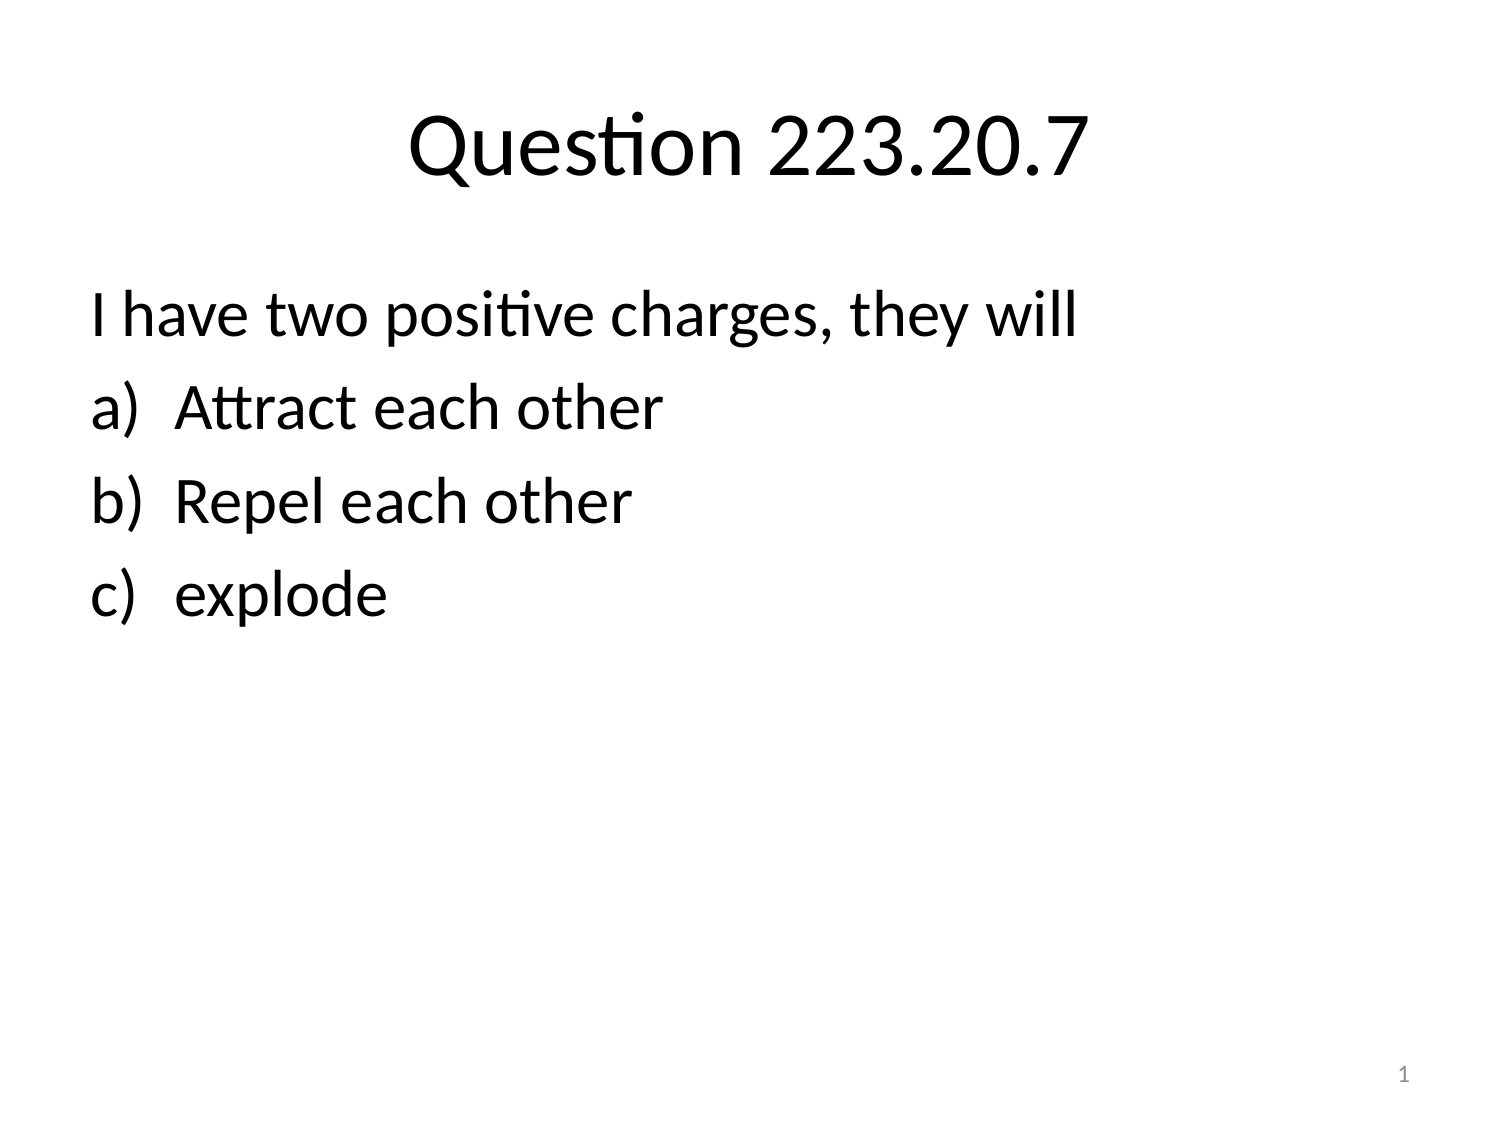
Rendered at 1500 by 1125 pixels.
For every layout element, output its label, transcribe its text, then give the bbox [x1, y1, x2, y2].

list I have two positive charges, they will Attract each other Repel each other explode [75, 262, 1425, 1005]
title Question 223.20.7 [75, 45, 1425, 233]
slide_number 1 [1074, 1042, 1425, 1103]
